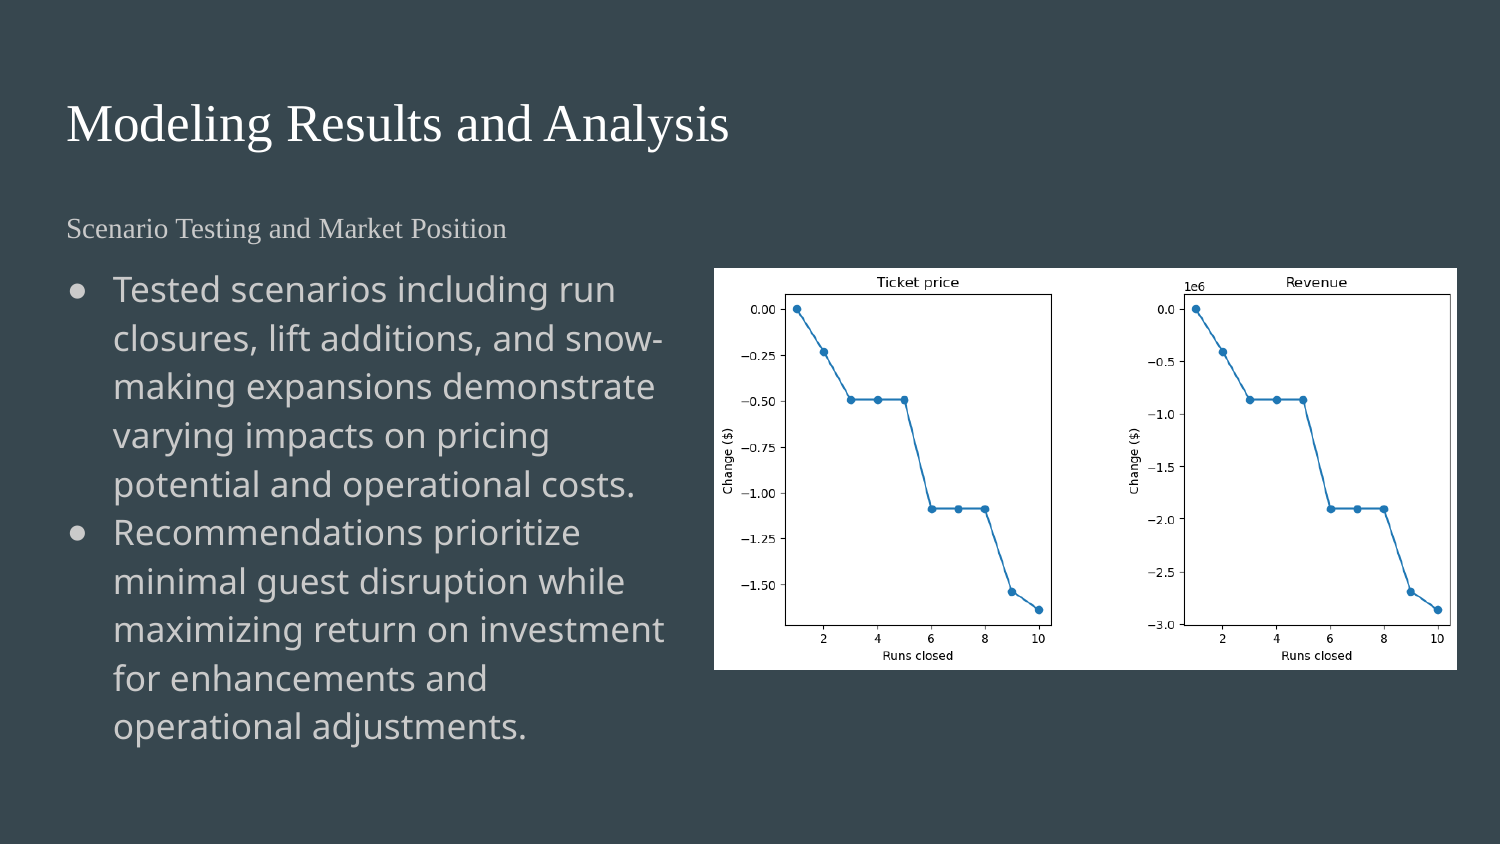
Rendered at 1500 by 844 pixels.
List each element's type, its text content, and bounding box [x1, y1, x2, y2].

picture [713, 268, 1458, 671]
list Scenario Testing and Market Position [51, 189, 708, 750]
title Modeling Results and Analysis [51, 72, 1449, 167]
list Tested scenarios including run closures, lift additions, and snow-making expansions demonstrate varying impacts on pricing potential and operational costs. Recommendations prioritize minimal guest disruption while maximizing return on investment for enhancements and operational adjustments. [27, 246, 684, 807]
